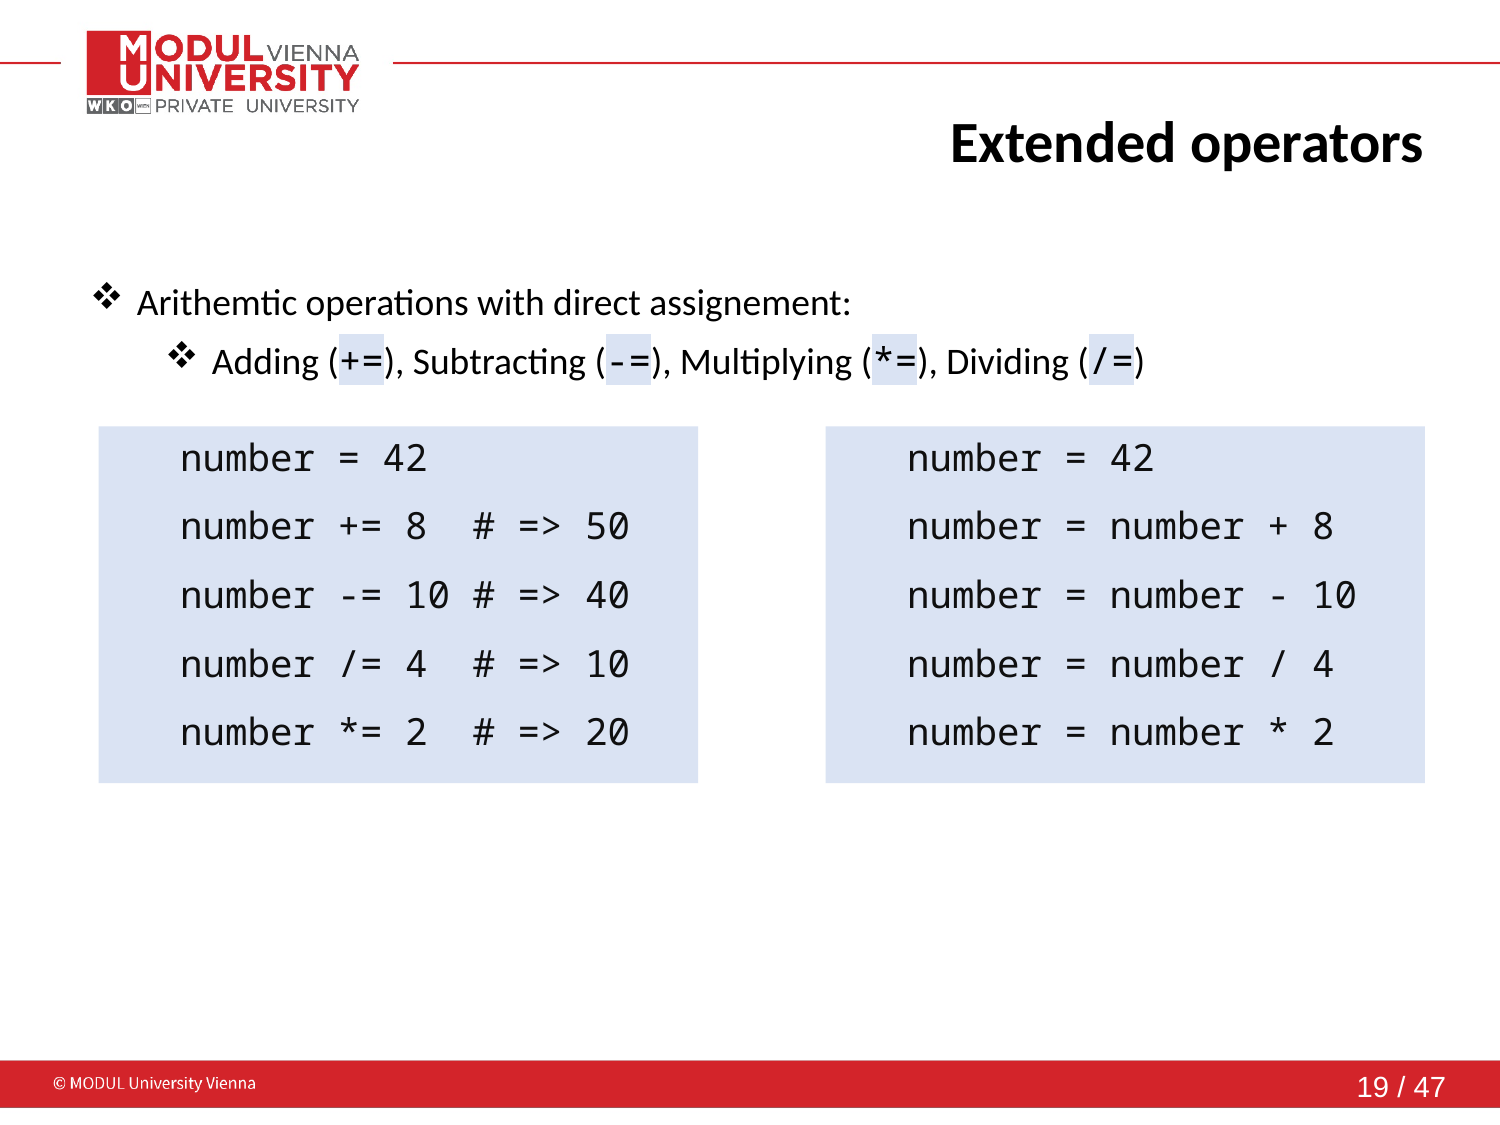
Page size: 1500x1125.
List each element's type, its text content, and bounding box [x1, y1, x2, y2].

text_box number = 42 number += 8 # => 50 number -= 10 # => 40 number /= 4 # => 10 number *= 2 # => 20 [98, 426, 699, 784]
list Arithemtic operations with direct assignement: Adding (+=), Subtracting (-=), Multiplying (*=), Dividing (/=) [75, 263, 1425, 1049]
text_box number = 42 number = number + 8 number = number - 10 number = number / 4 number = number * 2 [825, 426, 1425, 784]
picture [0, 0, 1500, 1125]
title Extended operators [51, 45, 1439, 233]
